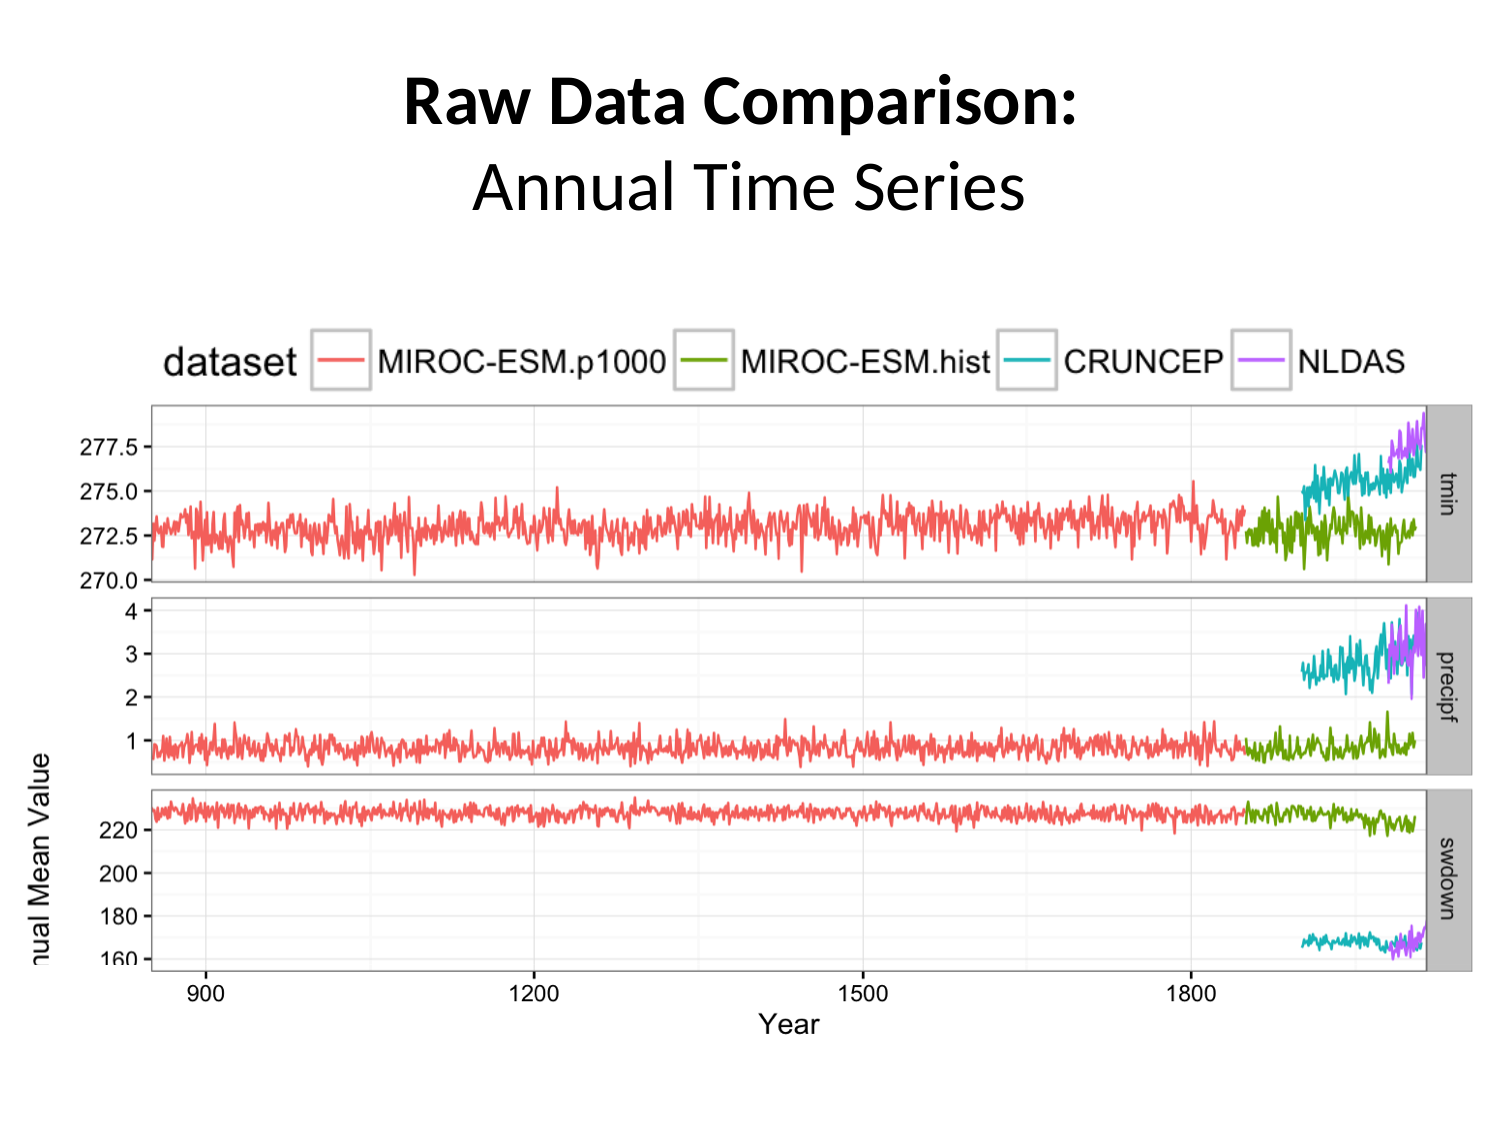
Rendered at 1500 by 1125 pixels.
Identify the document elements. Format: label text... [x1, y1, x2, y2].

title Raw Data Comparison: Annual Time Series [75, 45, 1425, 233]
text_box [8, 294, 1487, 1055]
